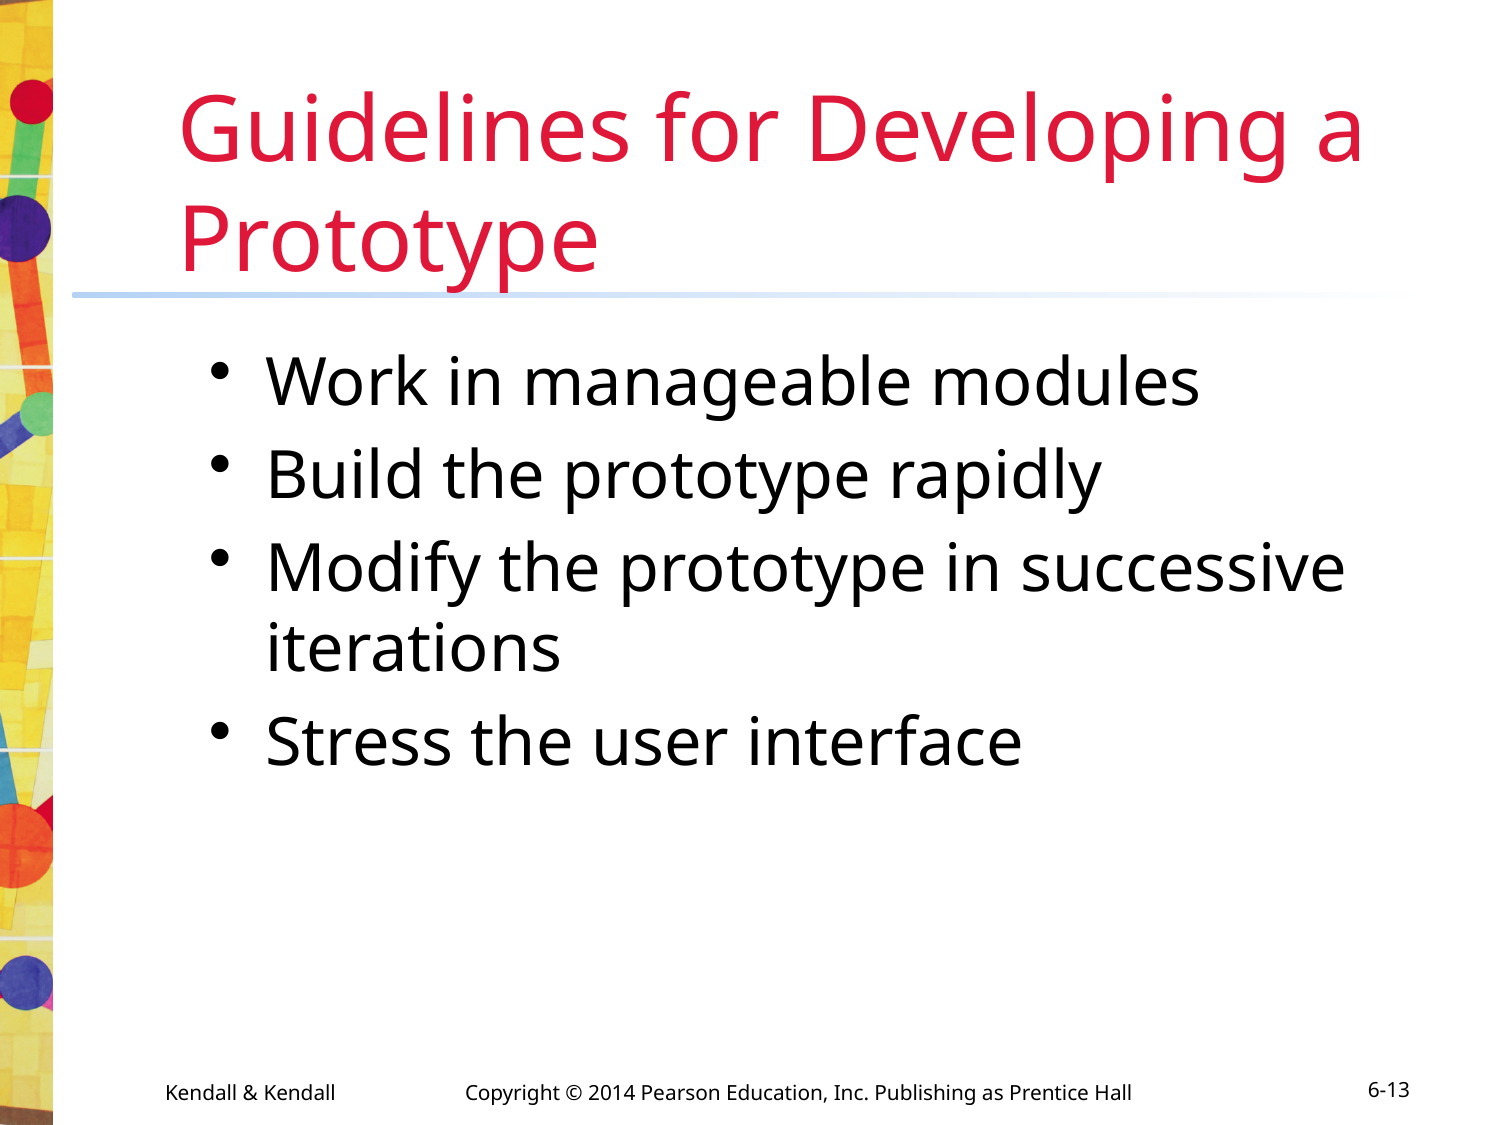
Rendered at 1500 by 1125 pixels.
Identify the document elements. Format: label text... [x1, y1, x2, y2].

picture [0, 0, 53, 1125]
list Work in manageable modules Build the prototype rapidly Modify the prototype in successive iterations Stress the user interface [193, 330, 1470, 1007]
slide_number Kendall & Kendall Copyright © 2014 Pearson Education, Inc. Publishing as Prentice Hall [150, 1037, 1112, 1113]
title Guidelines for Developing a Prototype [162, 62, 1455, 251]
slide_number 6-13 [1112, 1037, 1425, 1113]
